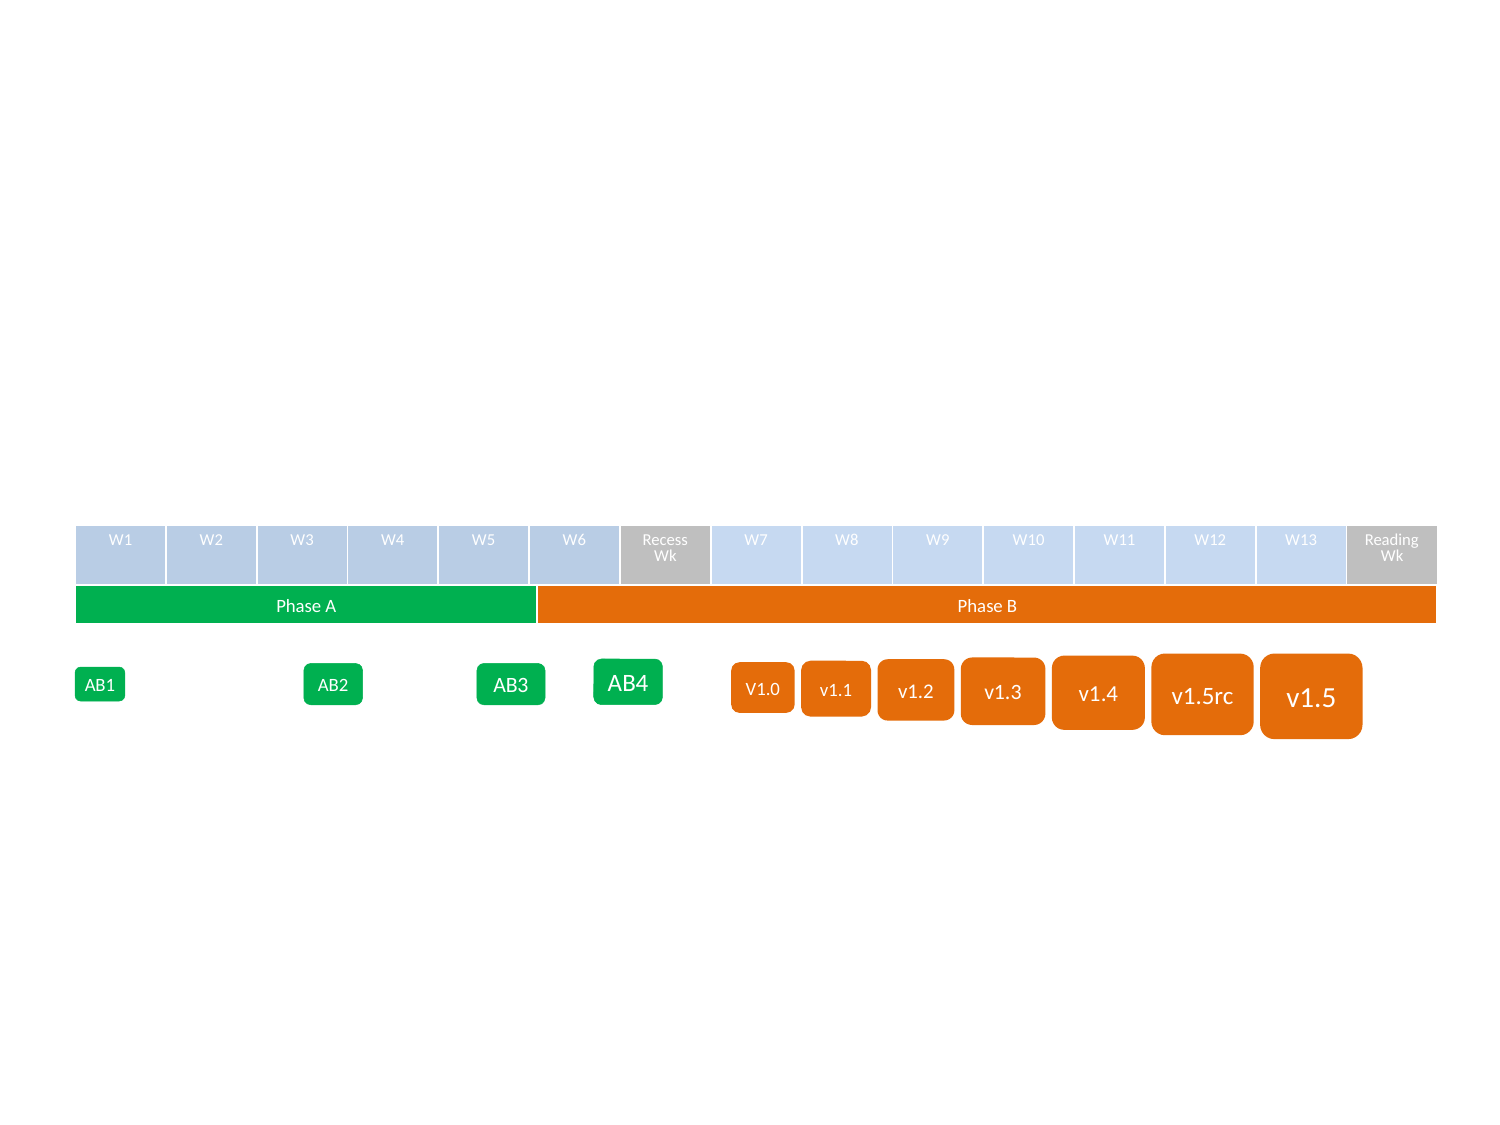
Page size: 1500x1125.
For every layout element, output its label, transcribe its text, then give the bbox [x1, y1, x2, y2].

text_box V1.0 [729, 660, 797, 716]
text_box AB4 [591, 656, 665, 707]
table_header W6 [530, 526, 619, 583]
table_header W3 [258, 526, 347, 583]
text_box AB2 [301, 661, 365, 707]
table_header W2 [167, 526, 256, 583]
text_box v1.5rc [1149, 651, 1256, 738]
text_box AB1 [72, 664, 127, 704]
table_header W13 [1257, 526, 1346, 583]
text_box v1.1 [798, 658, 874, 719]
table_header W10 [984, 526, 1073, 583]
table_header W7 [712, 526, 801, 583]
table_header W8 [803, 526, 892, 583]
table_header W12 [1166, 526, 1255, 583]
table_header W4 [348, 526, 437, 583]
text_box v1.2 [875, 657, 957, 723]
text_box v1.5 [1258, 651, 1365, 742]
text_box AB3 [474, 661, 548, 707]
table_header W11 [1075, 526, 1164, 583]
table_header W5 [439, 526, 528, 583]
table_header W9 [893, 526, 982, 583]
text_box v1.3 [958, 655, 1048, 728]
text_box Phase A [73, 583, 535, 626]
table_header W1 [76, 526, 165, 583]
table_header Reading Wk [1347, 526, 1437, 583]
table_header Recess Wk [621, 526, 710, 583]
text_box v1.4 [1049, 653, 1147, 732]
text_box Phase B [535, 583, 1439, 626]
